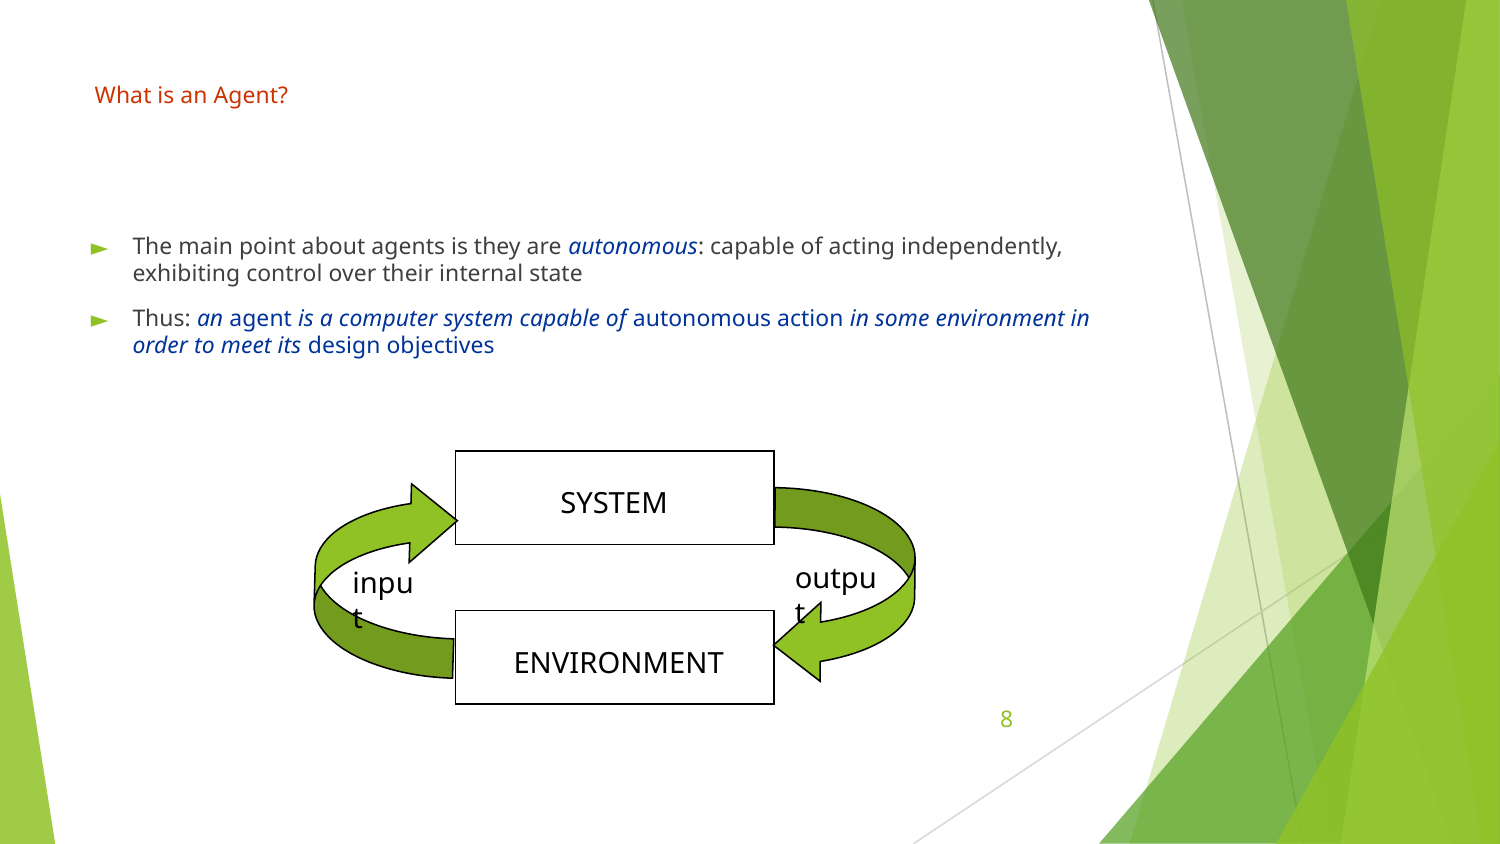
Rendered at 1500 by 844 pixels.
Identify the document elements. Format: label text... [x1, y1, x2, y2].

text_box SYSTEM [549, 479, 690, 525]
title What is an Agent? [83, 75, 1141, 238]
text_box [773, 487, 916, 682]
text_box ENVIRONMENT [502, 638, 737, 684]
text_box [455, 450, 775, 545]
text_box output [783, 554, 891, 600]
text_box [314, 483, 458, 679]
slide_number ‹#› [940, 697, 1025, 743]
text_box input [341, 558, 431, 605]
list The main point about agents is they are autonomous: capable of acting independently, exhibiting control over their internal state Thus: an agent is a computer system capable of autonomous action in some environment in order to meet its design objectives [79, 225, 1121, 592]
text_box [455, 610, 775, 705]
